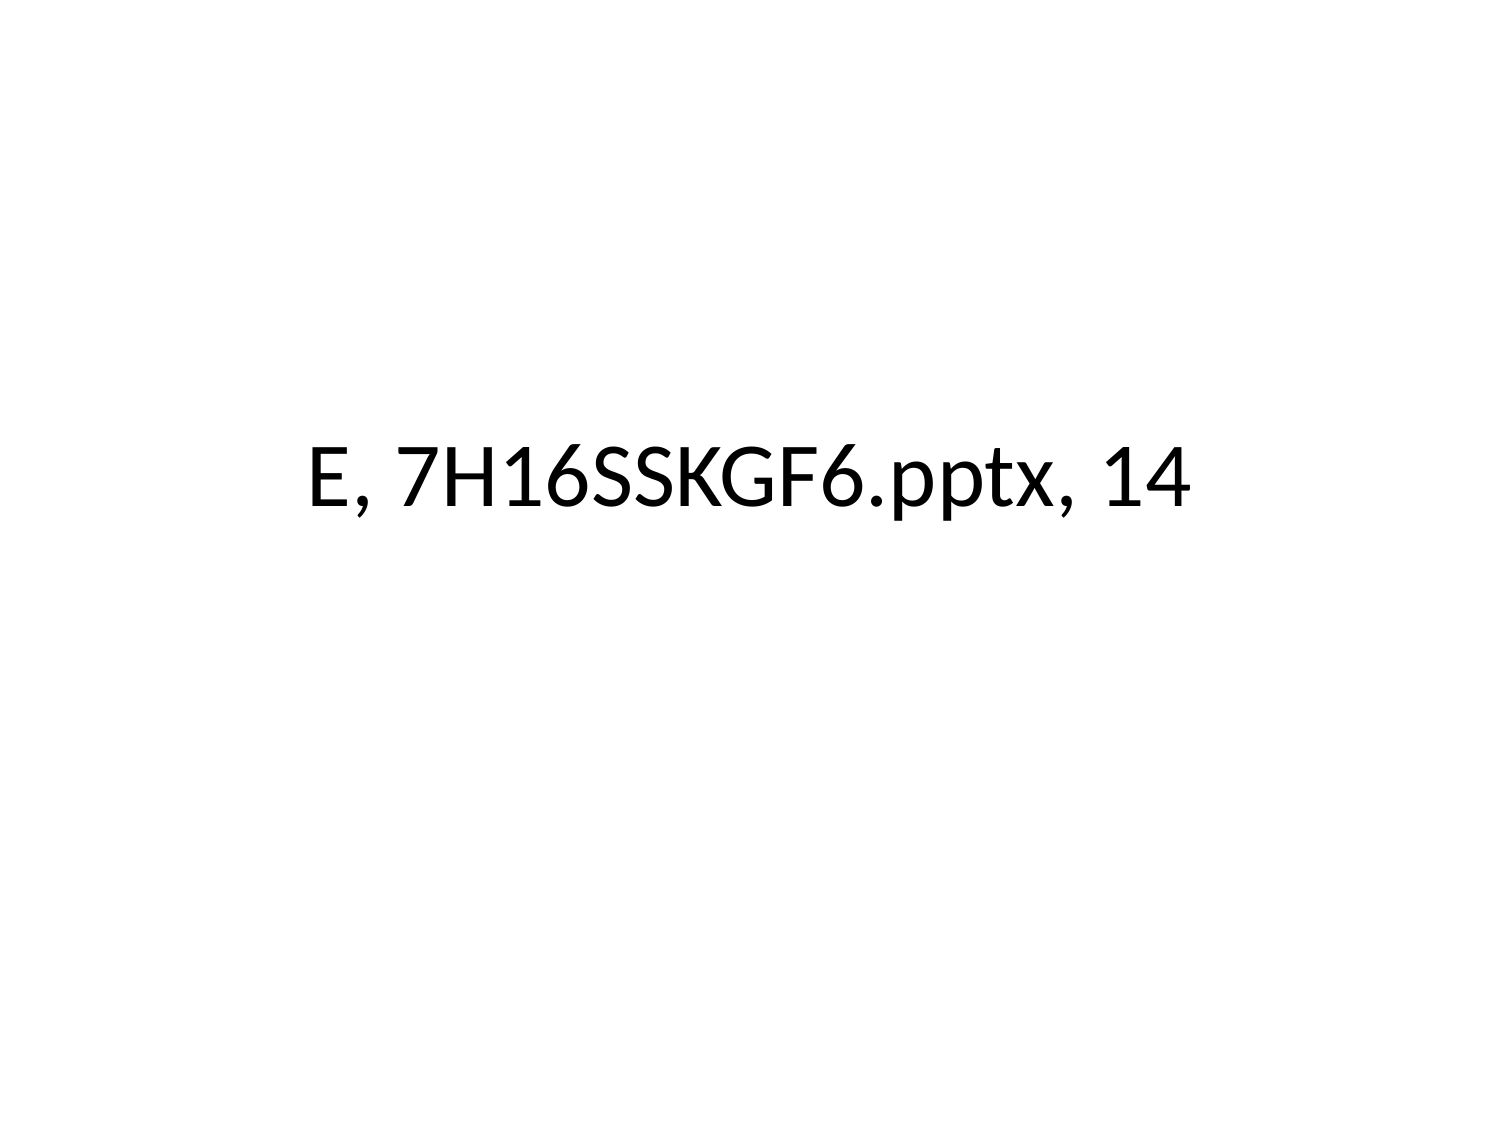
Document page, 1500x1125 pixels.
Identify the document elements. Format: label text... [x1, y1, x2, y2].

title E, 7H16SSKGF6.pptx, 14 [112, 349, 1388, 591]
